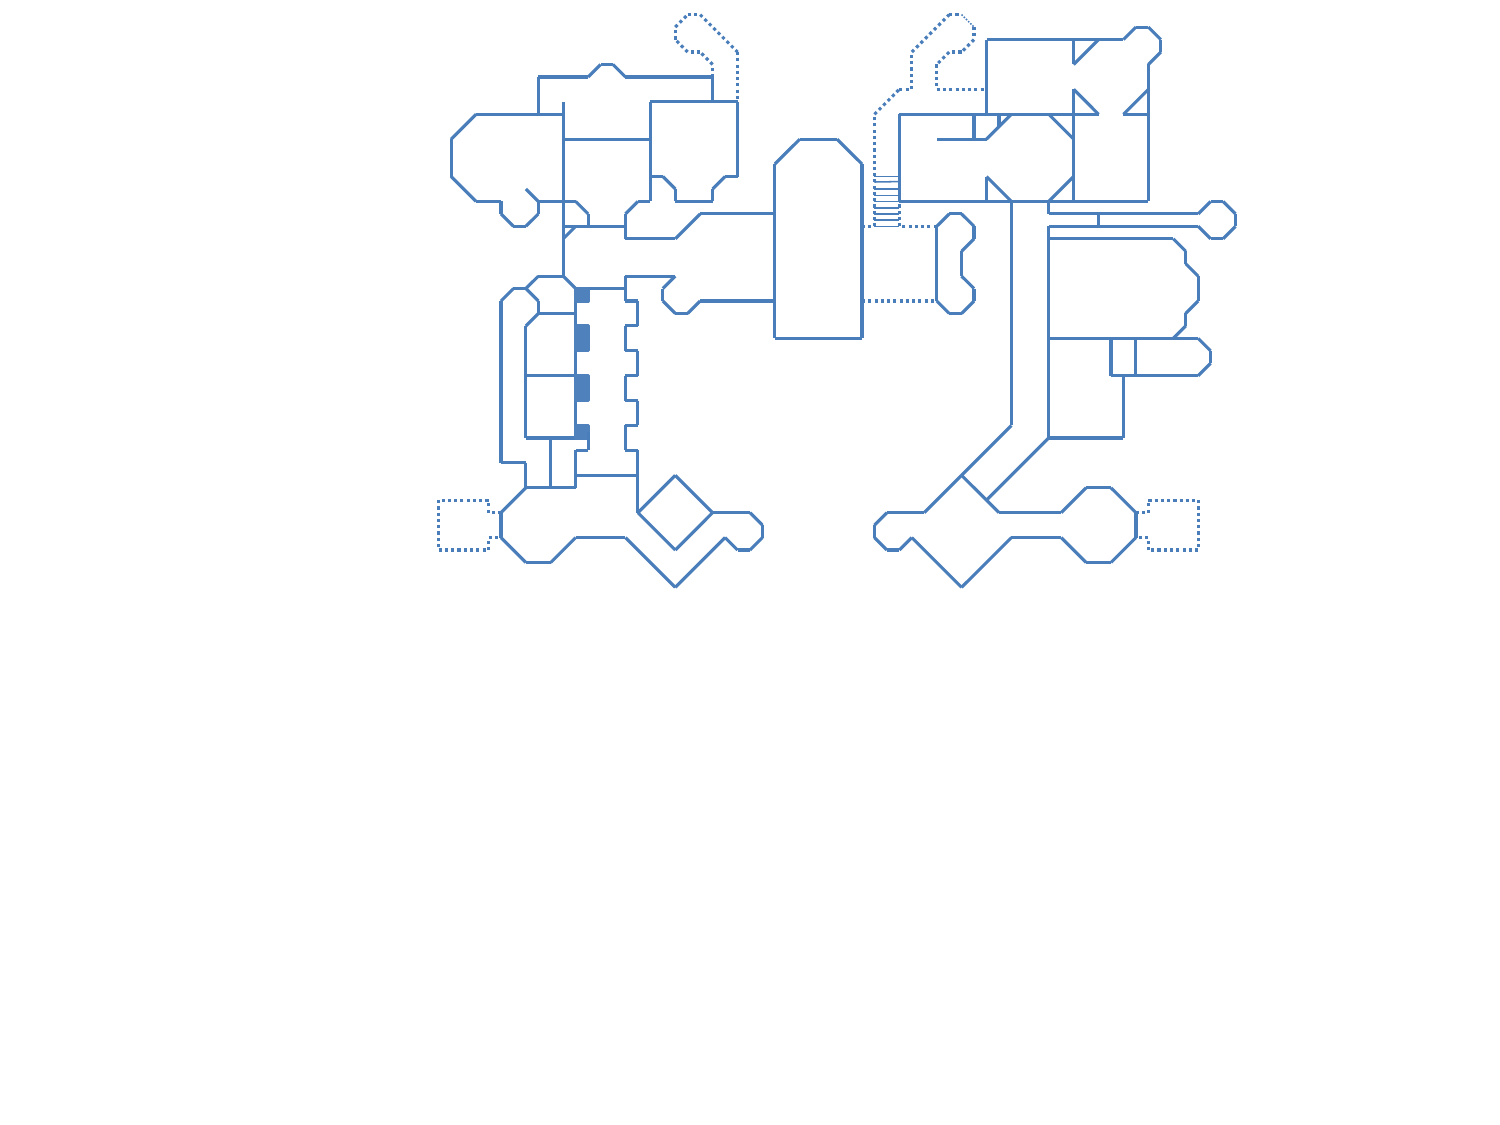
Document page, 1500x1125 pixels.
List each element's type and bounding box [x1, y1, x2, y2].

text_box [581, 423, 590, 437]
text_box [662, 176, 676, 190]
text_box [1110, 537, 1137, 563]
text_box [1048, 176, 1074, 201]
text_box [625, 537, 669, 588]
text_box [677, 475, 713, 513]
text_box [1197, 201, 1211, 215]
text_box [580, 374, 590, 403]
text_box [1073, 39, 1099, 65]
text_box [1197, 338, 1211, 352]
text_box [1123, 26, 1137, 40]
text_box [1110, 487, 1137, 513]
text_box [639, 475, 676, 513]
text_box [662, 282, 676, 289]
text_box [936, 213, 950, 227]
text_box [724, 537, 738, 551]
text_box [625, 201, 639, 215]
text_box [936, 300, 950, 314]
text_box [986, 437, 1049, 501]
text_box [450, 176, 477, 202]
text_box [874, 512, 888, 526]
text_box [1197, 226, 1211, 240]
text_box [961, 39, 975, 53]
text_box [563, 275, 576, 289]
text_box [675, 14, 688, 28]
text_box [581, 296, 590, 303]
text_box [1222, 201, 1236, 215]
text_box [675, 537, 726, 588]
text_box [500, 537, 527, 563]
text_box [674, 213, 701, 239]
text_box [963, 475, 987, 501]
text_box [500, 213, 514, 227]
text_box [612, 64, 626, 78]
text_box [1185, 263, 1199, 277]
text_box [1060, 487, 1087, 513]
text_box [911, 537, 959, 588]
text_box [961, 14, 975, 28]
text_box [987, 176, 1012, 202]
text_box [1123, 89, 1149, 114]
text_box [961, 213, 975, 227]
text_box [1148, 26, 1162, 40]
text_box [1073, 89, 1099, 114]
text_box [699, 61, 713, 65]
text_box [525, 288, 539, 302]
text_box [961, 300, 975, 314]
text_box [961, 425, 1012, 473]
text_box [1148, 51, 1162, 65]
text_box [662, 300, 676, 314]
text_box [675, 39, 688, 53]
text_box [749, 537, 763, 551]
text_box [500, 288, 514, 302]
text_box [587, 64, 601, 78]
text_box [581, 324, 590, 353]
text_box [836, 138, 863, 165]
text_box [1173, 238, 1186, 252]
text_box [525, 313, 539, 327]
text_box [961, 537, 1012, 588]
text_box [1222, 226, 1236, 240]
text_box [550, 537, 576, 563]
text_box [874, 537, 888, 551]
text_box [923, 475, 962, 513]
text_box [1185, 300, 1199, 314]
text_box [749, 512, 763, 526]
text_box [1197, 363, 1211, 376]
text_box [712, 176, 726, 190]
text_box [986, 499, 1000, 513]
text_box [525, 188, 539, 202]
text_box [525, 275, 539, 287]
text_box [874, 89, 900, 115]
text_box [699, 14, 738, 53]
text_box [1060, 537, 1087, 563]
text_box [911, 14, 950, 53]
text_box [687, 300, 701, 314]
text_box [637, 521, 669, 551]
text_box [500, 487, 527, 513]
text_box [774, 138, 800, 165]
text_box [674, 521, 713, 551]
text_box [961, 275, 975, 289]
text_box [961, 238, 975, 252]
text_box [568, 235, 576, 240]
text_box [1173, 325, 1186, 337]
text_box [450, 114, 477, 140]
text_box [1048, 114, 1074, 140]
text_box [986, 114, 1012, 140]
text_box [575, 201, 589, 215]
text_box [936, 51, 950, 65]
text_box [899, 537, 909, 551]
text_box [525, 213, 539, 227]
